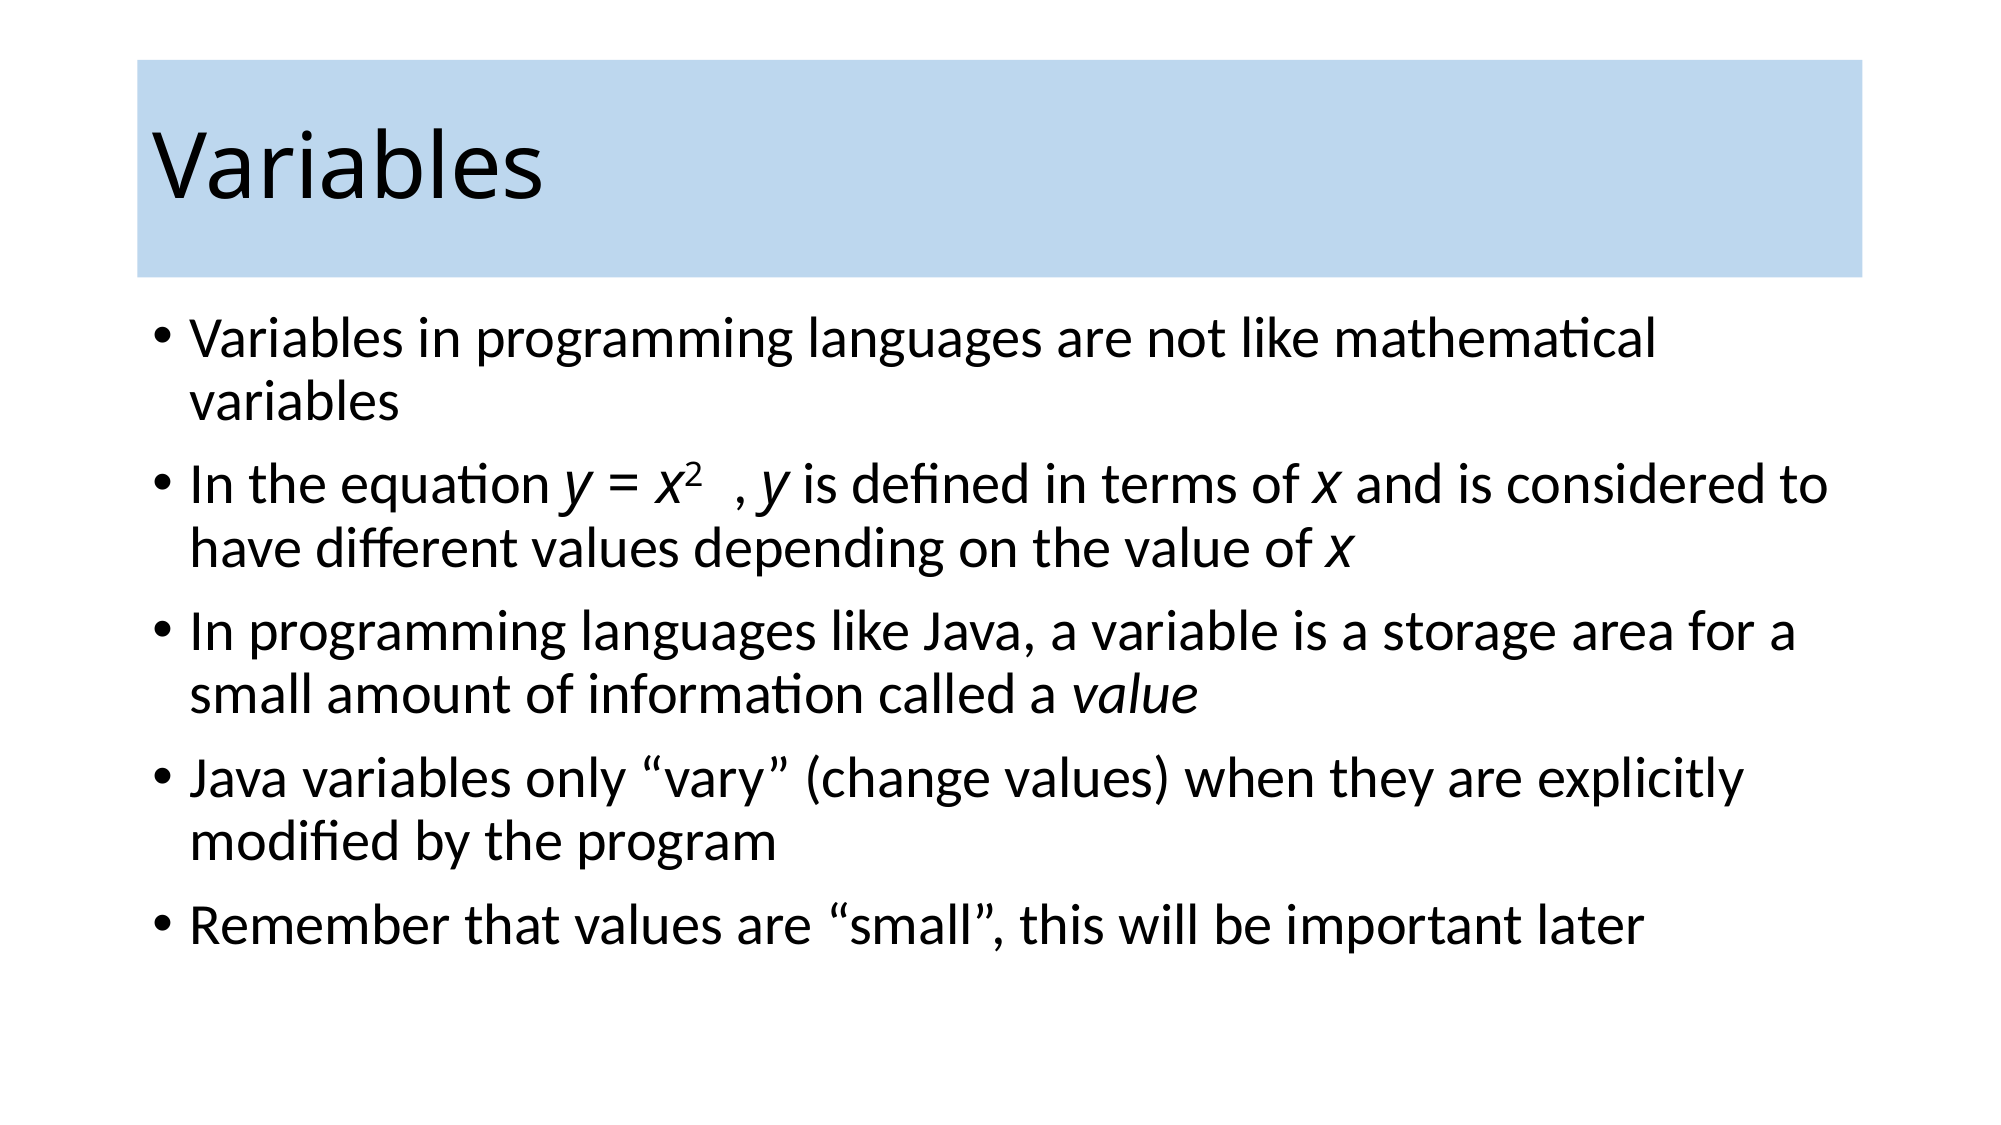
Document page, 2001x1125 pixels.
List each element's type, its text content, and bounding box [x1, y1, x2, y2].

list Variables in programming languages are not like mathematical variables In the equation y = x2 , y is defined in terms of x and is considered to have different values depending on the value of x In programming languages like Java, a variable is a storage area for a small amount of information called a value Java variables only “vary” (change values) when they are explicitly modified by the program Remember that values are “small”, this will be important later [137, 299, 1863, 1014]
title Variables [137, 59, 1863, 278]
